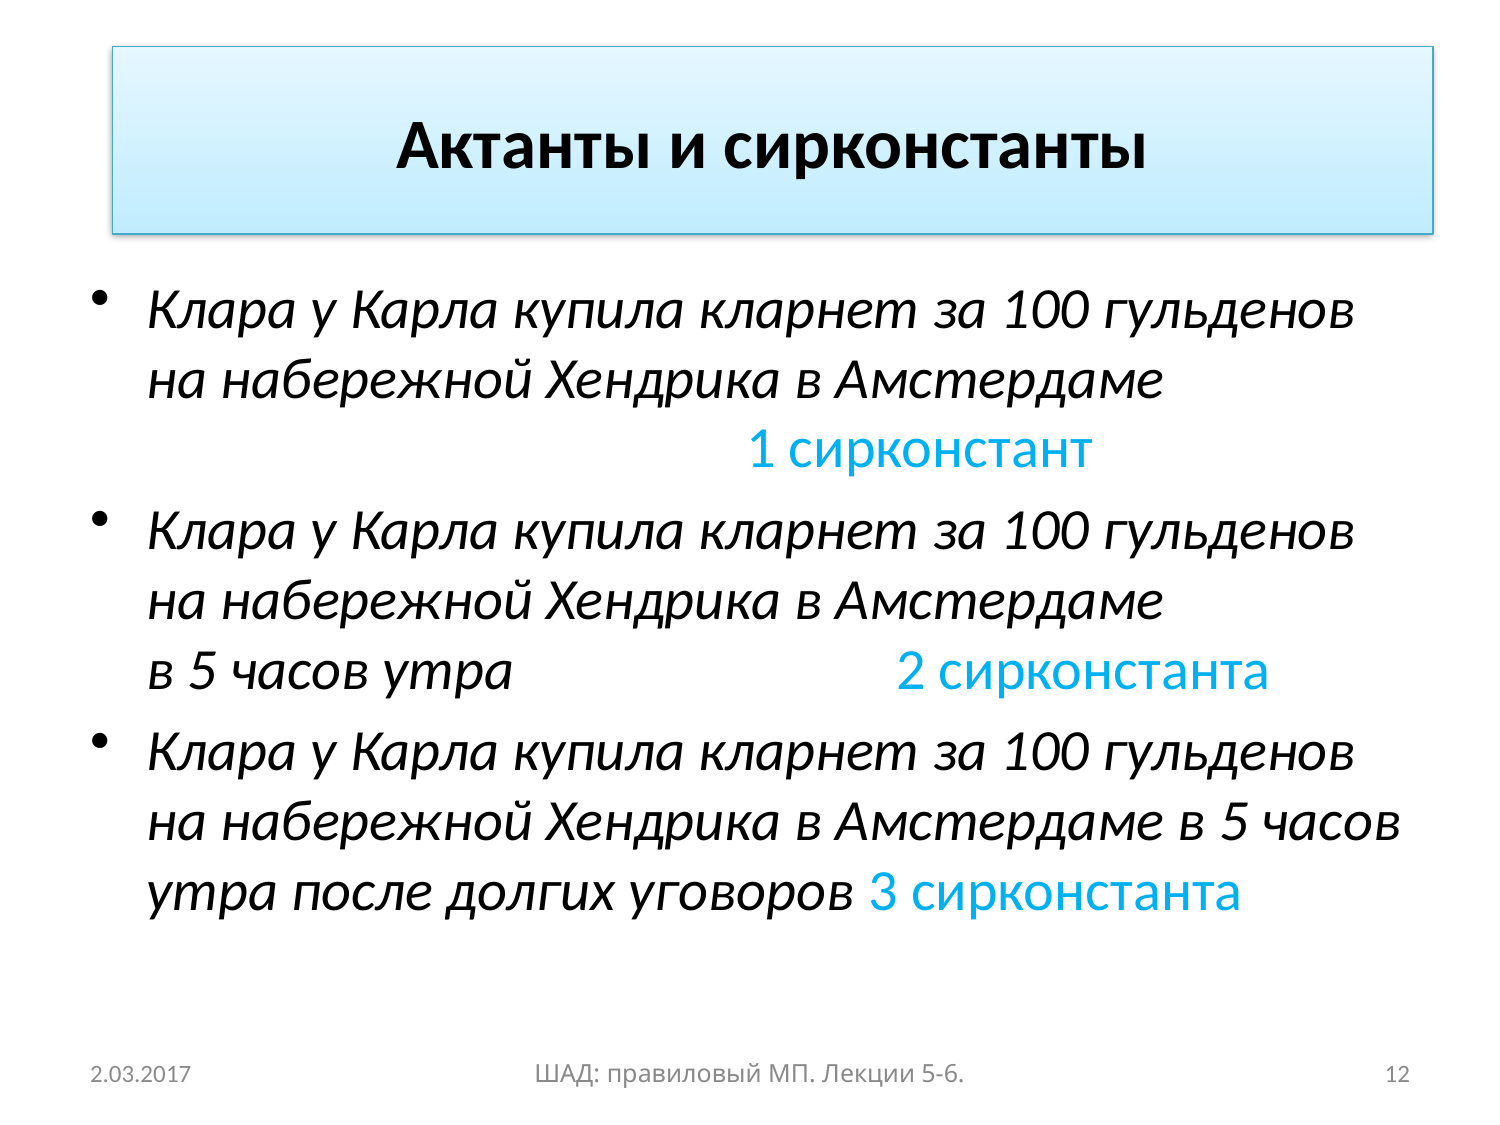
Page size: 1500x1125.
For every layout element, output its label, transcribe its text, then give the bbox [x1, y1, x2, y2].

list Клара у Карла купила кларнет за 100 гульденов на набережной Хендрика в Амстердаме 1 сирконстант Клара у Карла купила кларнет за 100 гульденов на набережной Хендрика в Амстердаме в 5 часов утра 2 сирконстанта Клара у Карла купила кларнет за 100 гульденов на набережной Хендрика в Амстердаме в 5 часов утра после долгих уговоров 3 сирконстанта [75, 262, 1425, 1005]
text_box [512, 1042, 988, 1103]
slide_number 12 [1074, 1042, 1425, 1103]
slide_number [75, 1042, 425, 1103]
title Актанты и сирконстанты [112, 46, 1434, 235]
